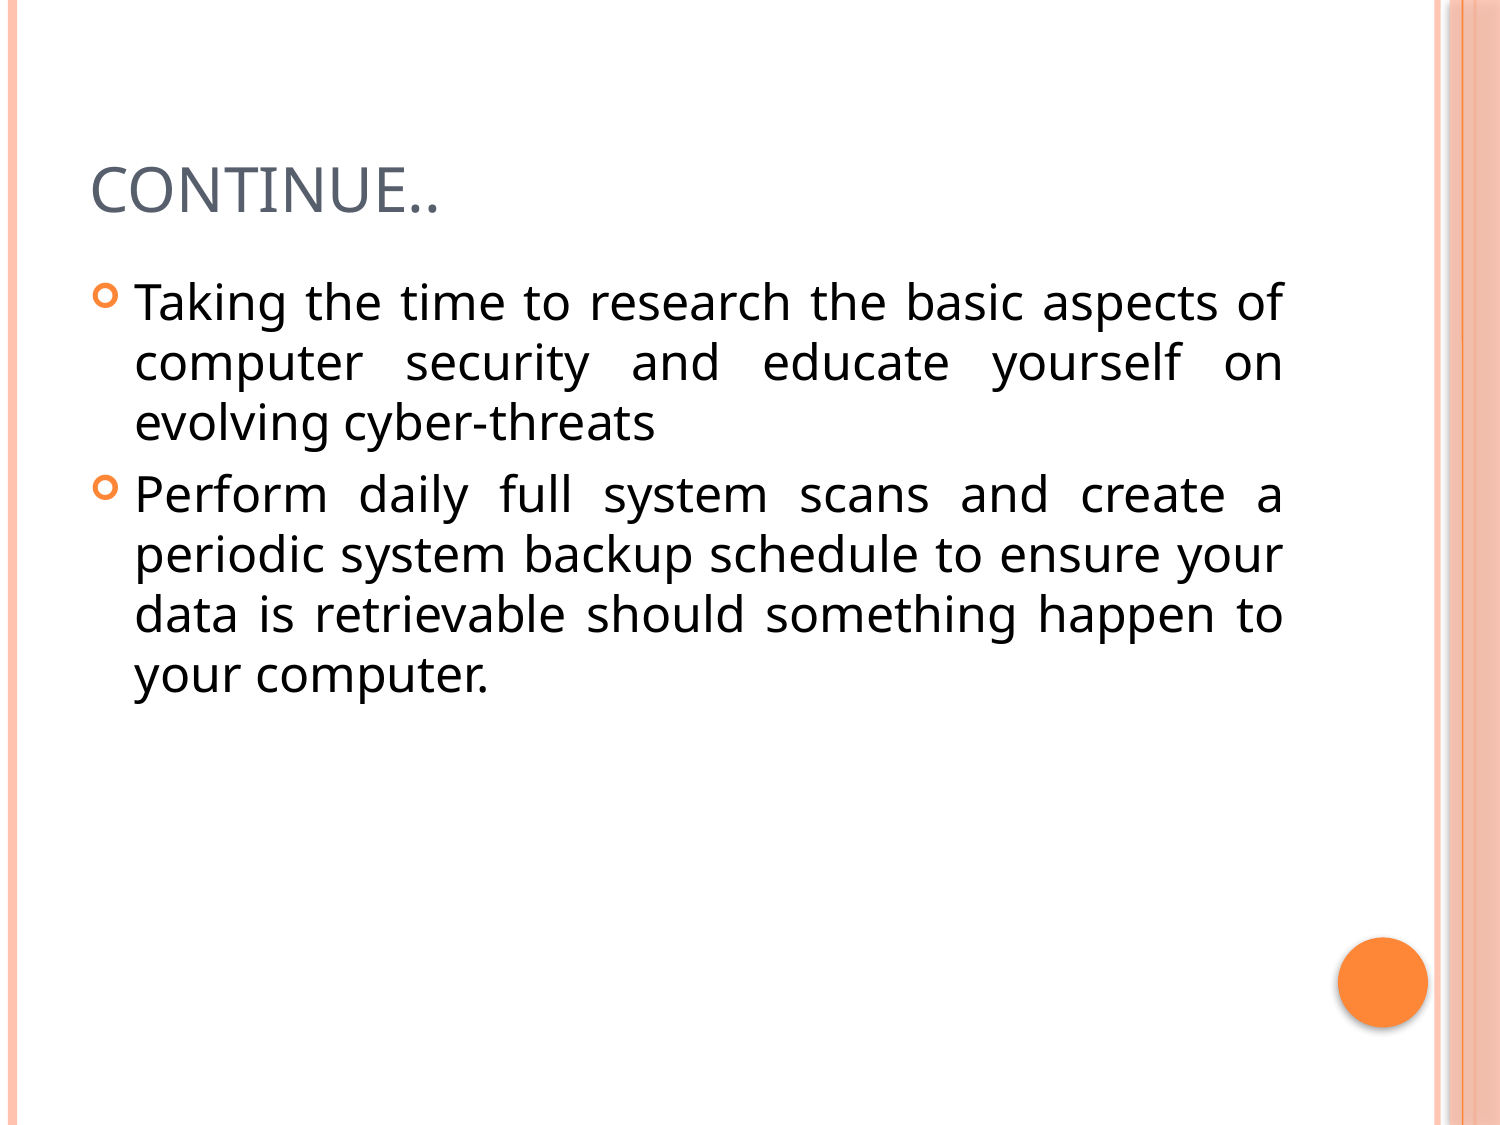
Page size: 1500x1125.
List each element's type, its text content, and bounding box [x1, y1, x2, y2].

title Continue.. [75, 45, 1300, 233]
list Taking the time to research the basic aspects of computer security and educate yourself on evolving cyber-threats Perform daily full system scans and create a periodic system backup schedule to ensure your data is retrievable should something happen to your computer. [75, 262, 1300, 1062]
